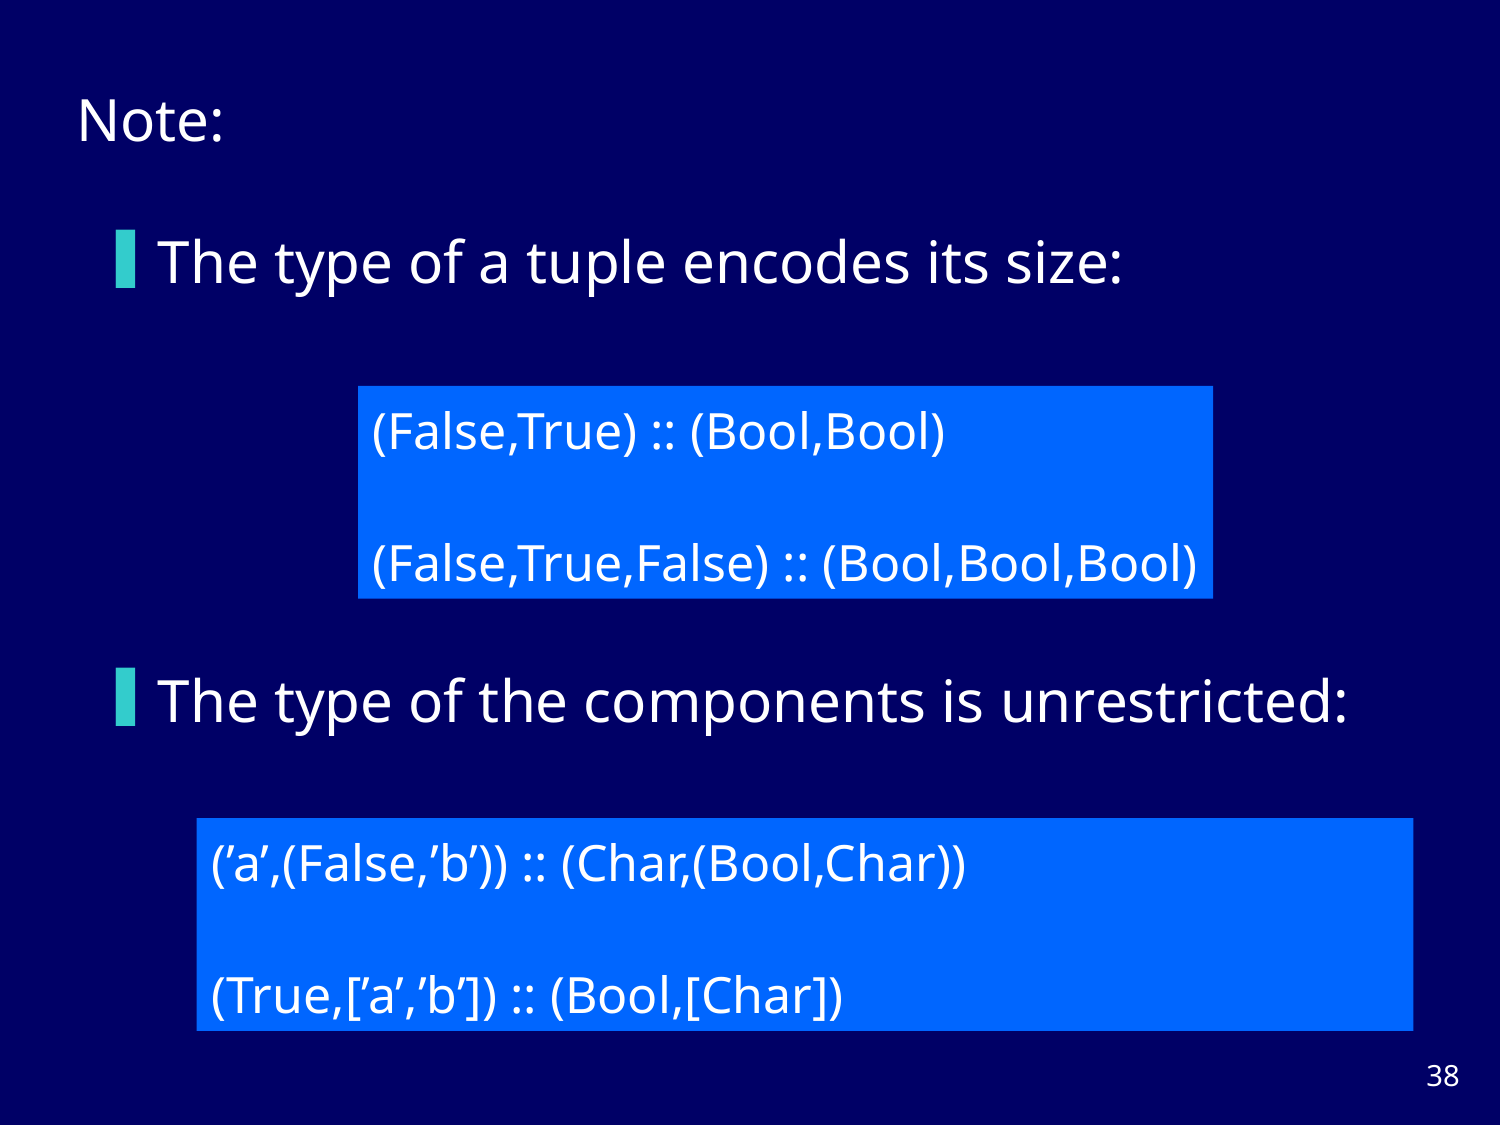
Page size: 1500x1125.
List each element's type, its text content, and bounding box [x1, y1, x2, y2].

text_box (False,True) :: (Bool,Bool) (False,True,False) :: (Bool,Bool,Bool) [358, 385, 1214, 599]
text_box The type of the components is unrestricted: [86, 656, 1431, 761]
text_box The type of a tuple encodes its size: [86, 217, 1431, 329]
text_box Note: [61, 75, 240, 161]
text_box (’a’,(False,’b’)) :: (Char,(Bool,Char)) (True,[’a’,’b’]) :: (Bool,[Char]) [196, 818, 1414, 1031]
slide_number 37 [1374, 1050, 1475, 1100]
